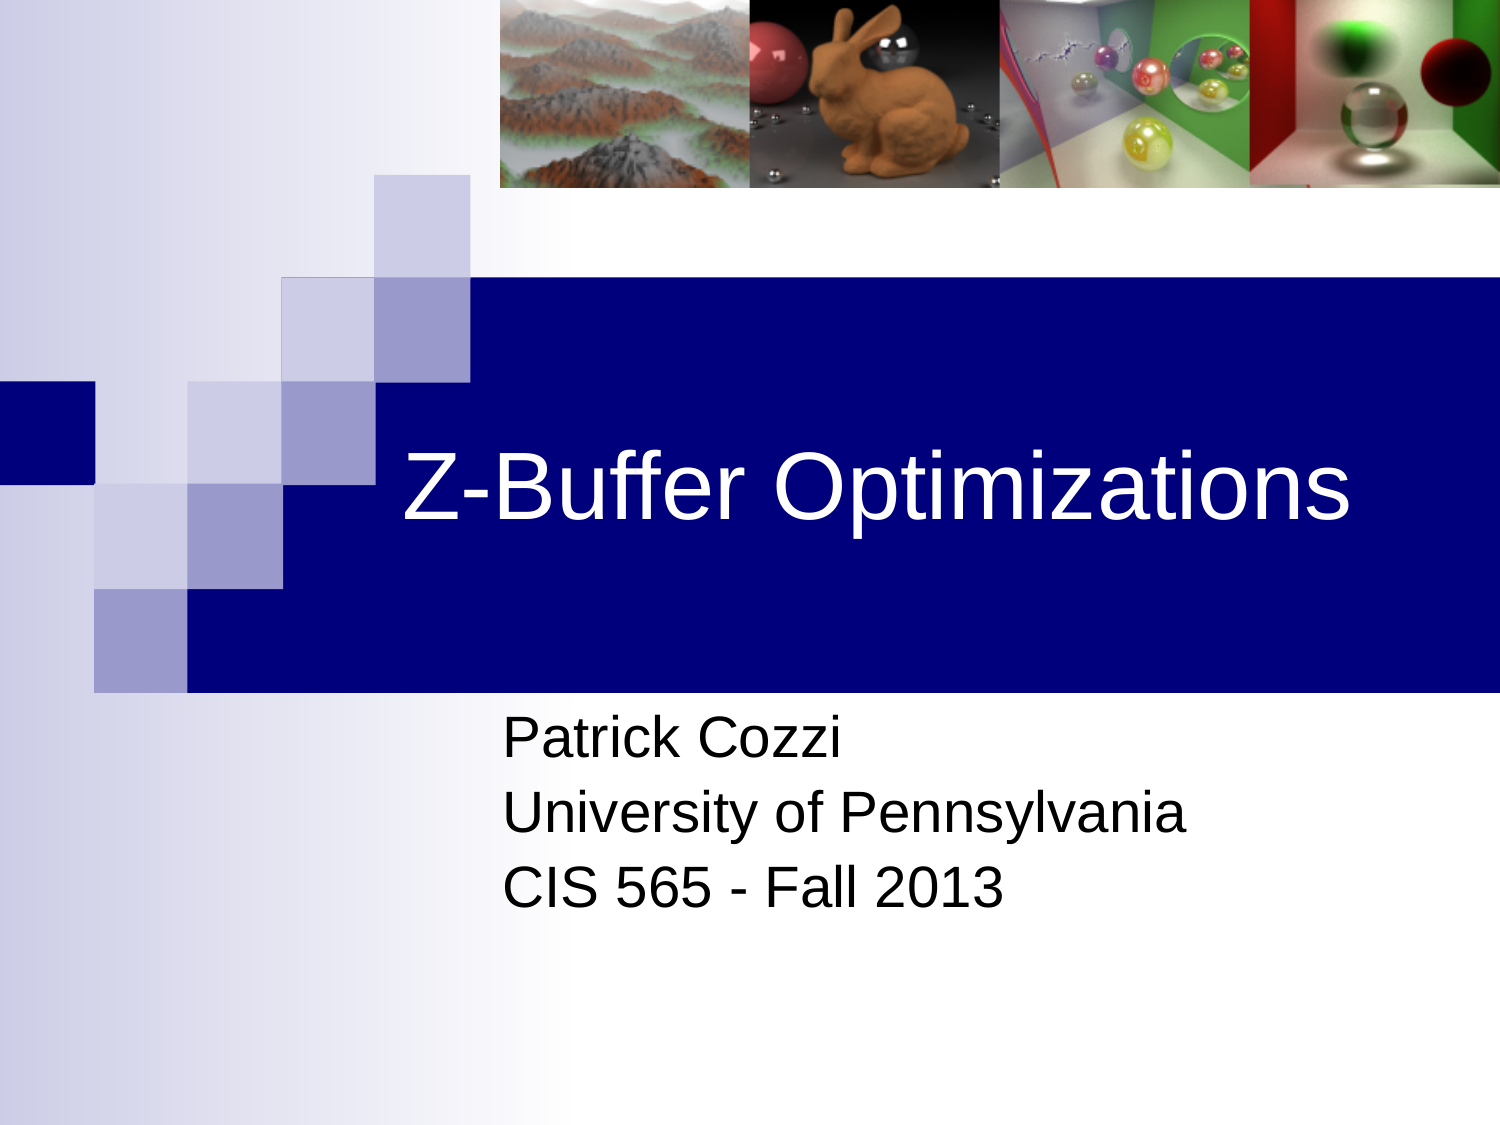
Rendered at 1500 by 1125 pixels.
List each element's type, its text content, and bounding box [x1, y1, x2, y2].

picture [499, 0, 1500, 188]
subtitle Patrick Cozzi University of Pennsylvania CIS 565 - Fall 2013 [487, 699, 1475, 988]
title Z-Buffer Optimizations [387, 299, 1500, 663]
